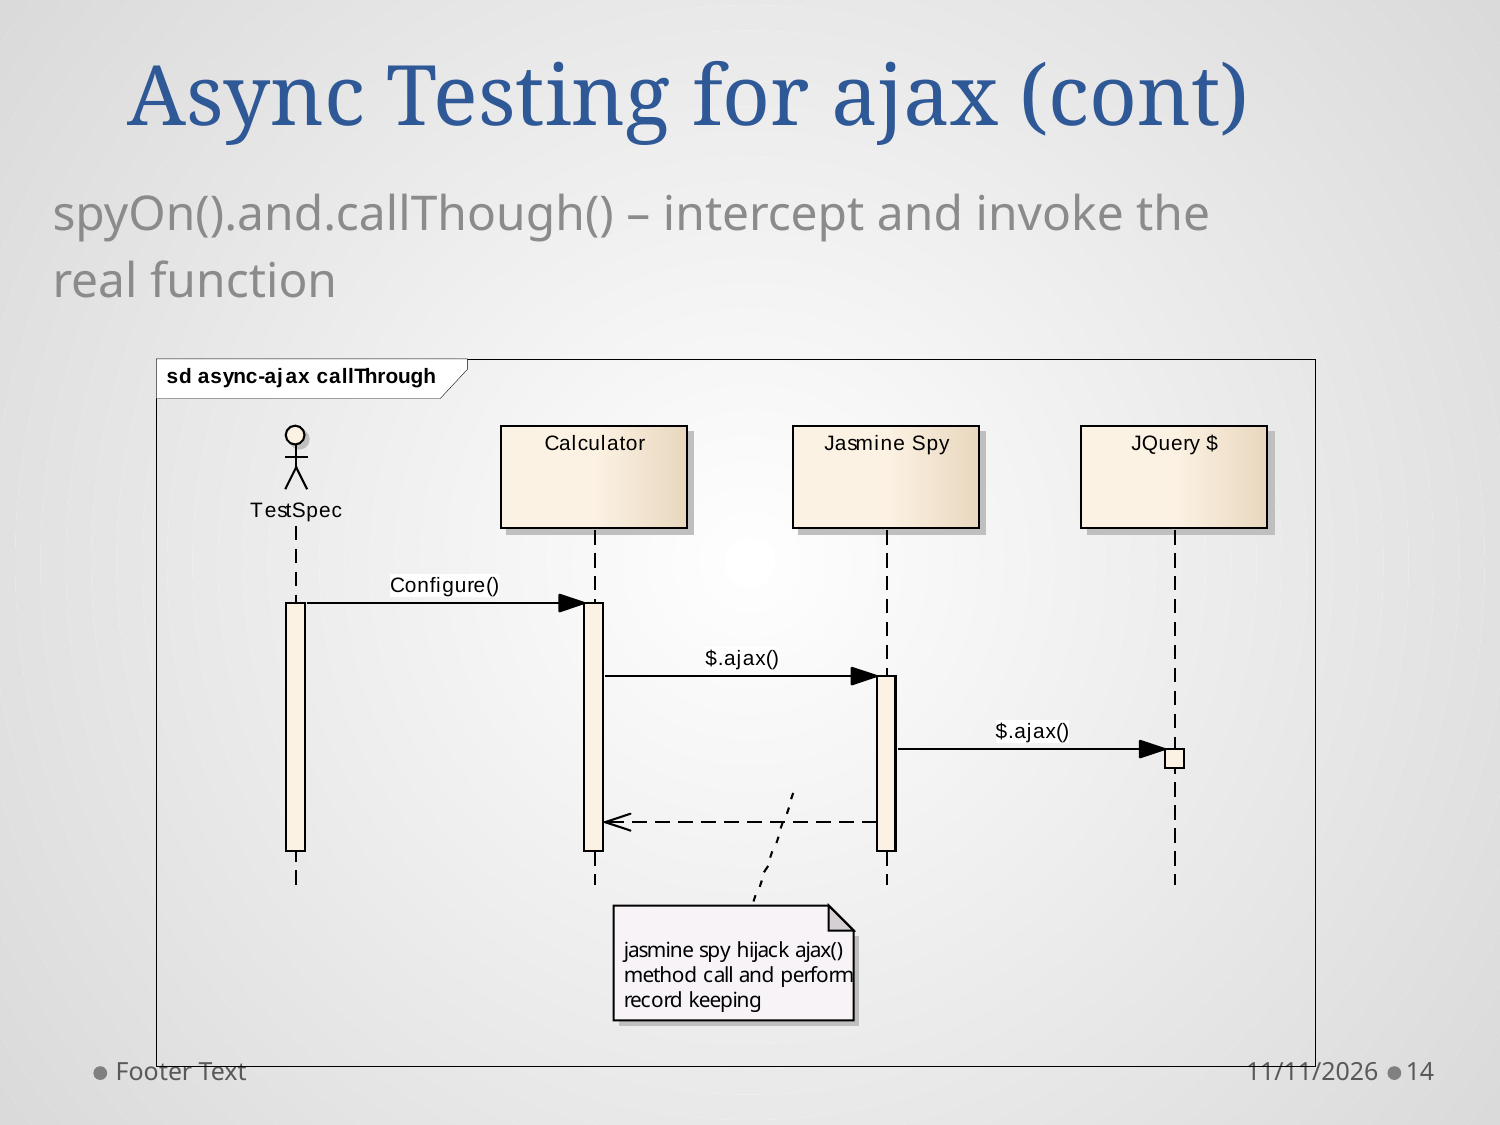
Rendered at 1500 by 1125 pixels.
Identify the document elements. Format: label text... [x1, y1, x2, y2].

footer Footer Text [108, 1042, 576, 1103]
subtitle spyOn().and.callThough() – intercept and invoke the real function [37, 174, 1463, 383]
slide_number 14 [1401, 1042, 1494, 1103]
title Async Testing for ajax (cont) [112, 37, 1500, 150]
picture [149, 352, 1322, 1073]
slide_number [1043, 1042, 1386, 1103]
